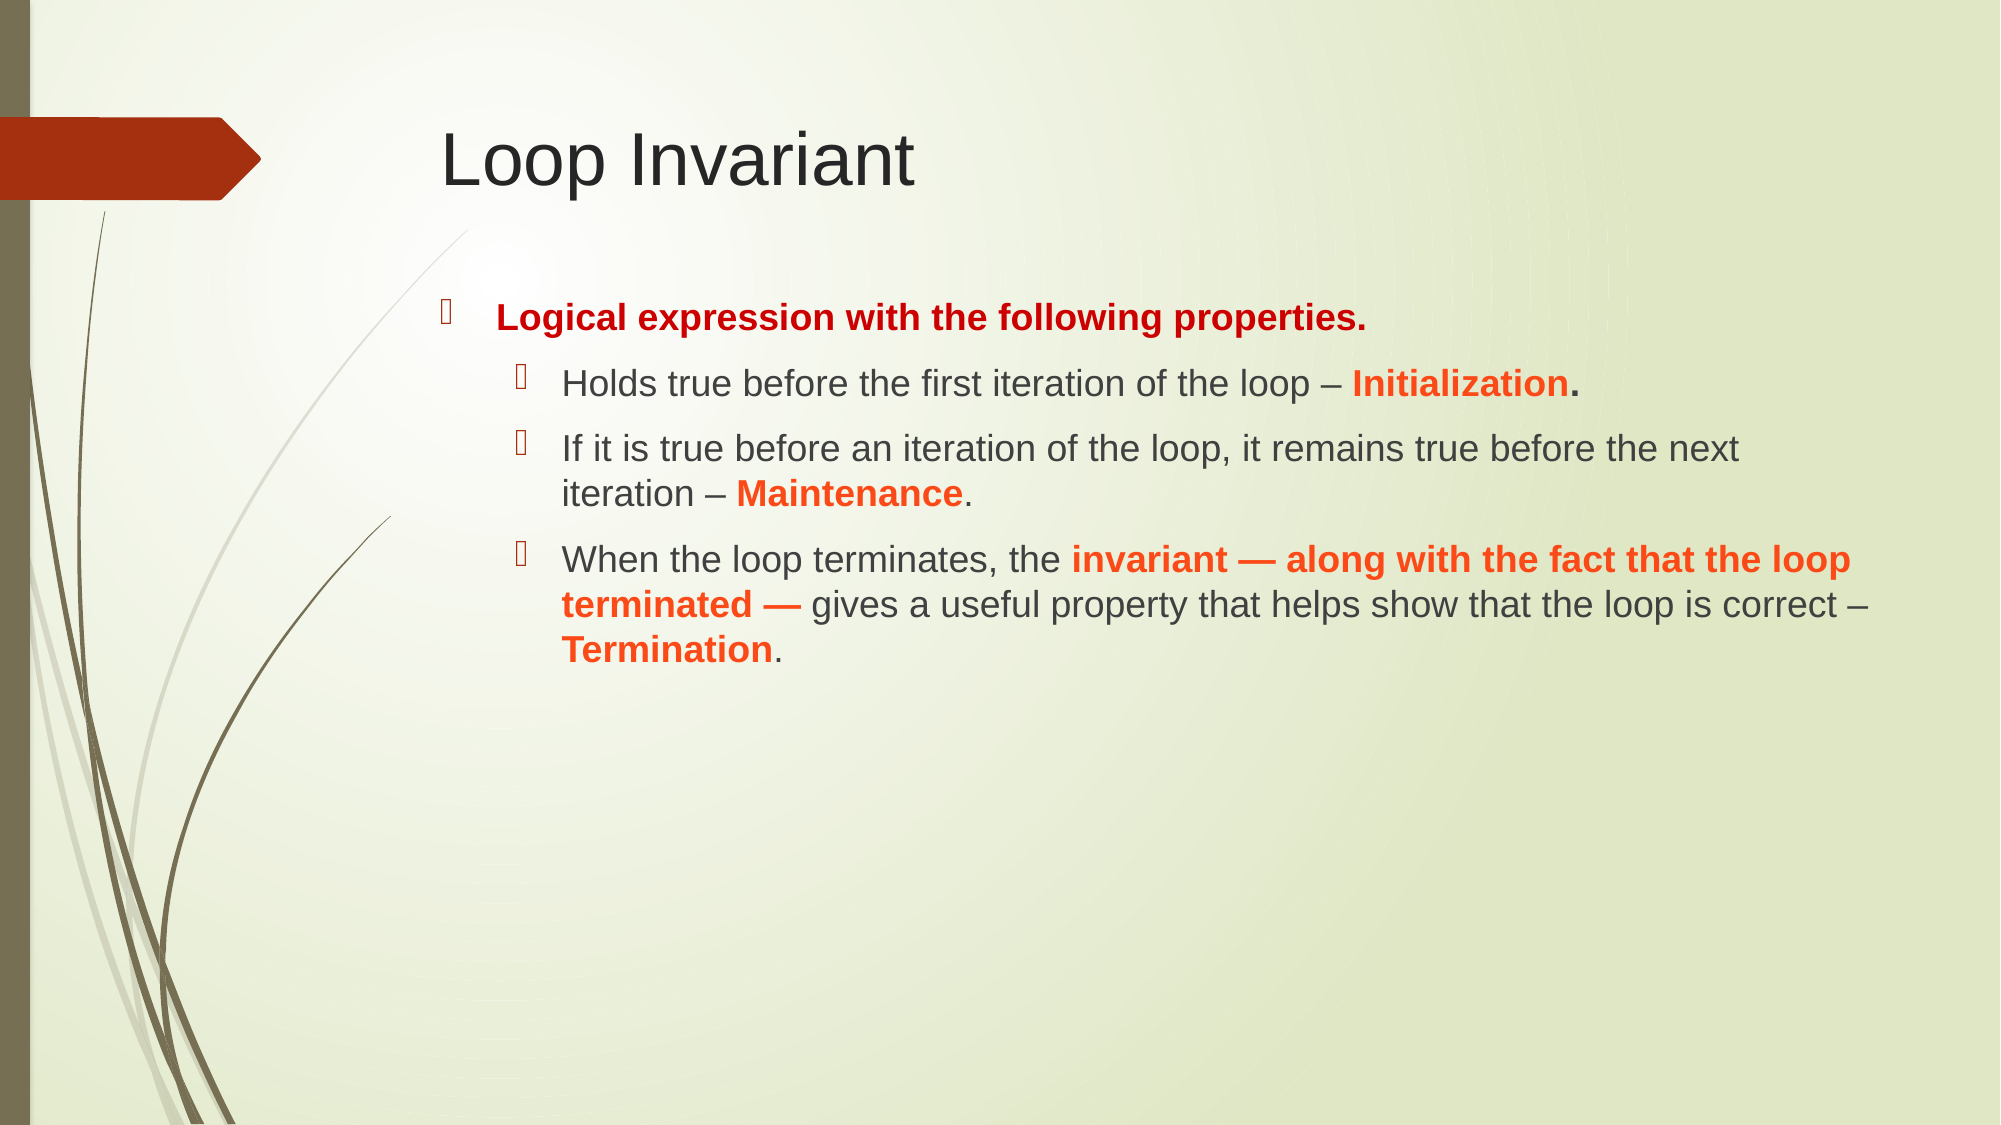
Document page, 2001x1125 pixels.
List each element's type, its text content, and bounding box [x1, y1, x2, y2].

list Logical expression with the following properties. Holds true before the first iteration of the loop – Initialization. If it is true before an iteration of the loop, it remains true before the next iteration – Maintenance. When the loop terminates, the invariant ― along with the fact that the loop terminated ― gives a useful property that helps show that the loop is correct – Termination. [424, 285, 1888, 970]
title Loop Invariant [425, 102, 1888, 285]
